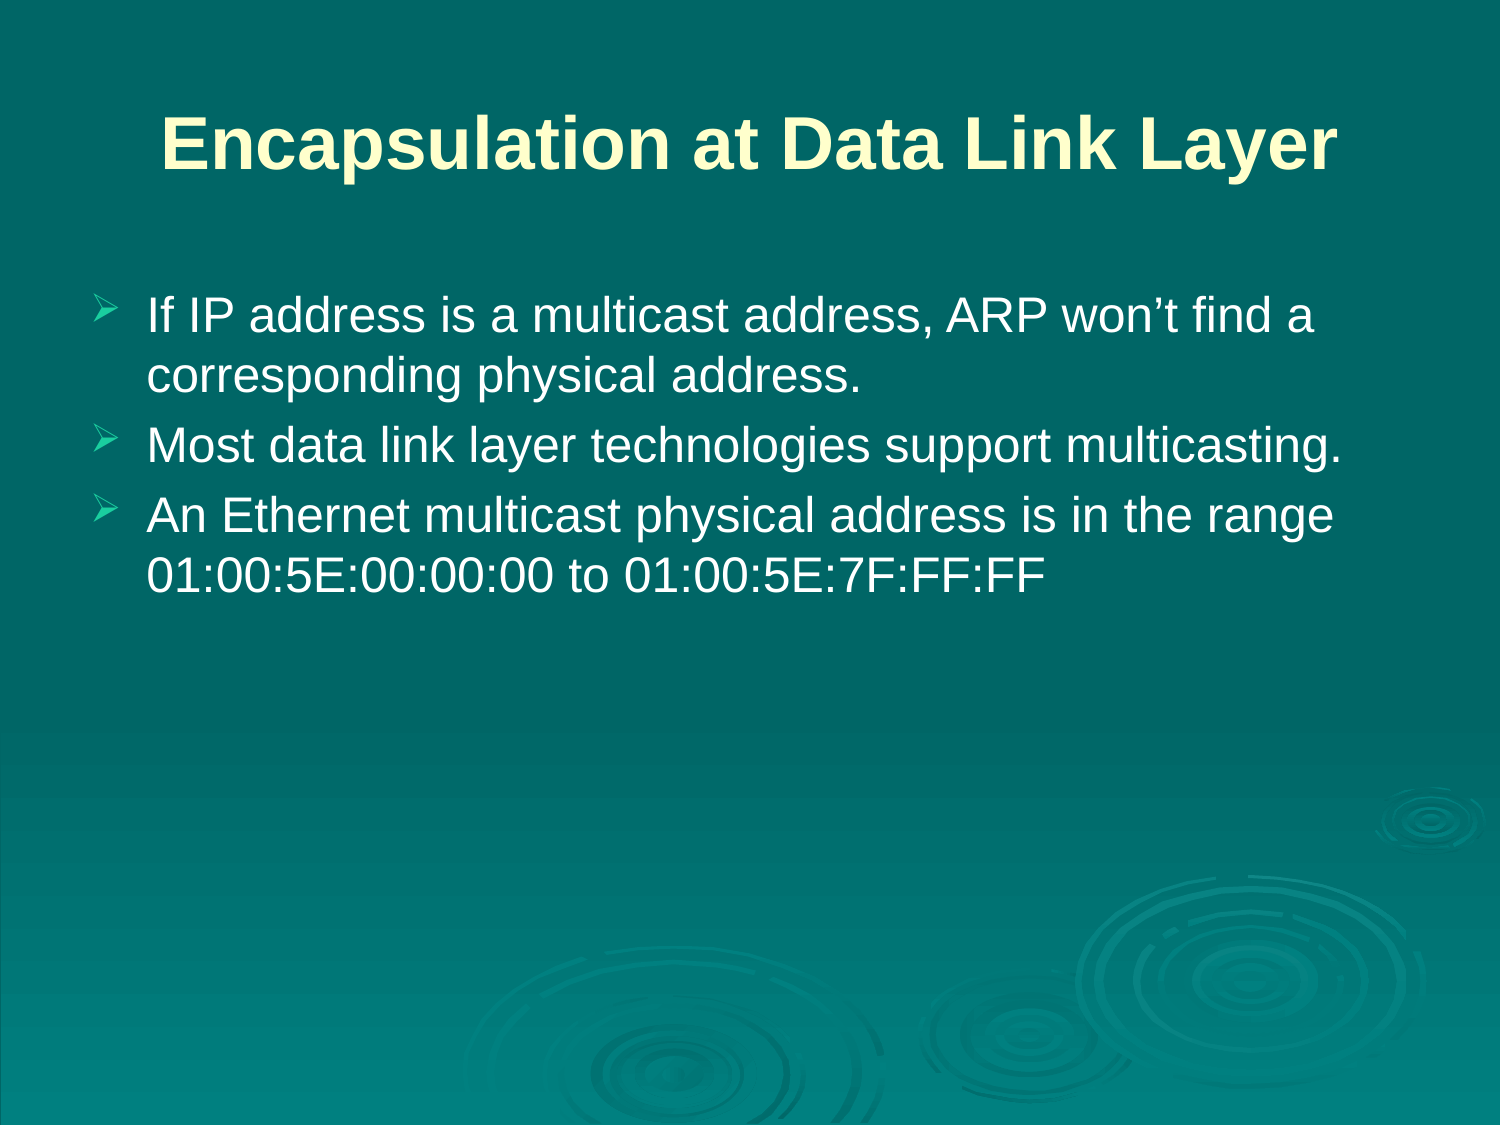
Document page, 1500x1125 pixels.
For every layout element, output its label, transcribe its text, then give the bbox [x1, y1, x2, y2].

list If IP address is a multicast address, ARP won’t find a corresponding physical address. Most data link layer technologies support multicasting. An Ethernet multicast physical address is in the range 01:00:5E:00:00:00 to 01:00:5E:7F:FF:FF [74, 274, 1426, 1006]
title Encapsulation at Data Link Layer [74, 45, 1426, 233]
